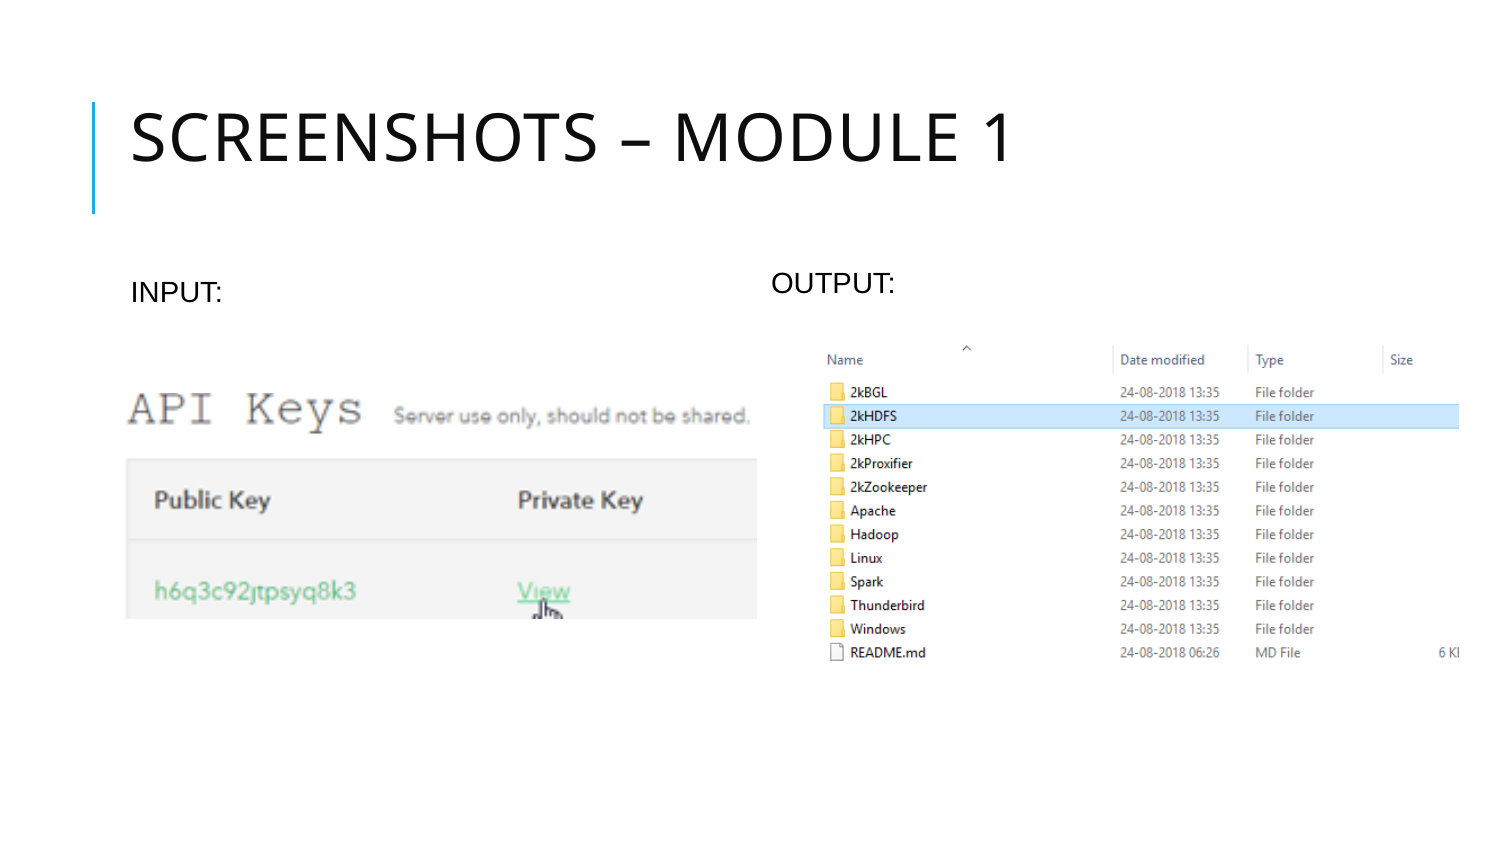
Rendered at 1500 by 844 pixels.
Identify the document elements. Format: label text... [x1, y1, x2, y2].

picture [115, 393, 757, 619]
text_box INPUT: [115, 266, 367, 316]
title SCREENSHOTS – Module 1 [115, 95, 1500, 189]
text_box OUTPUT: [756, 256, 1007, 307]
picture [809, 344, 1460, 672]
